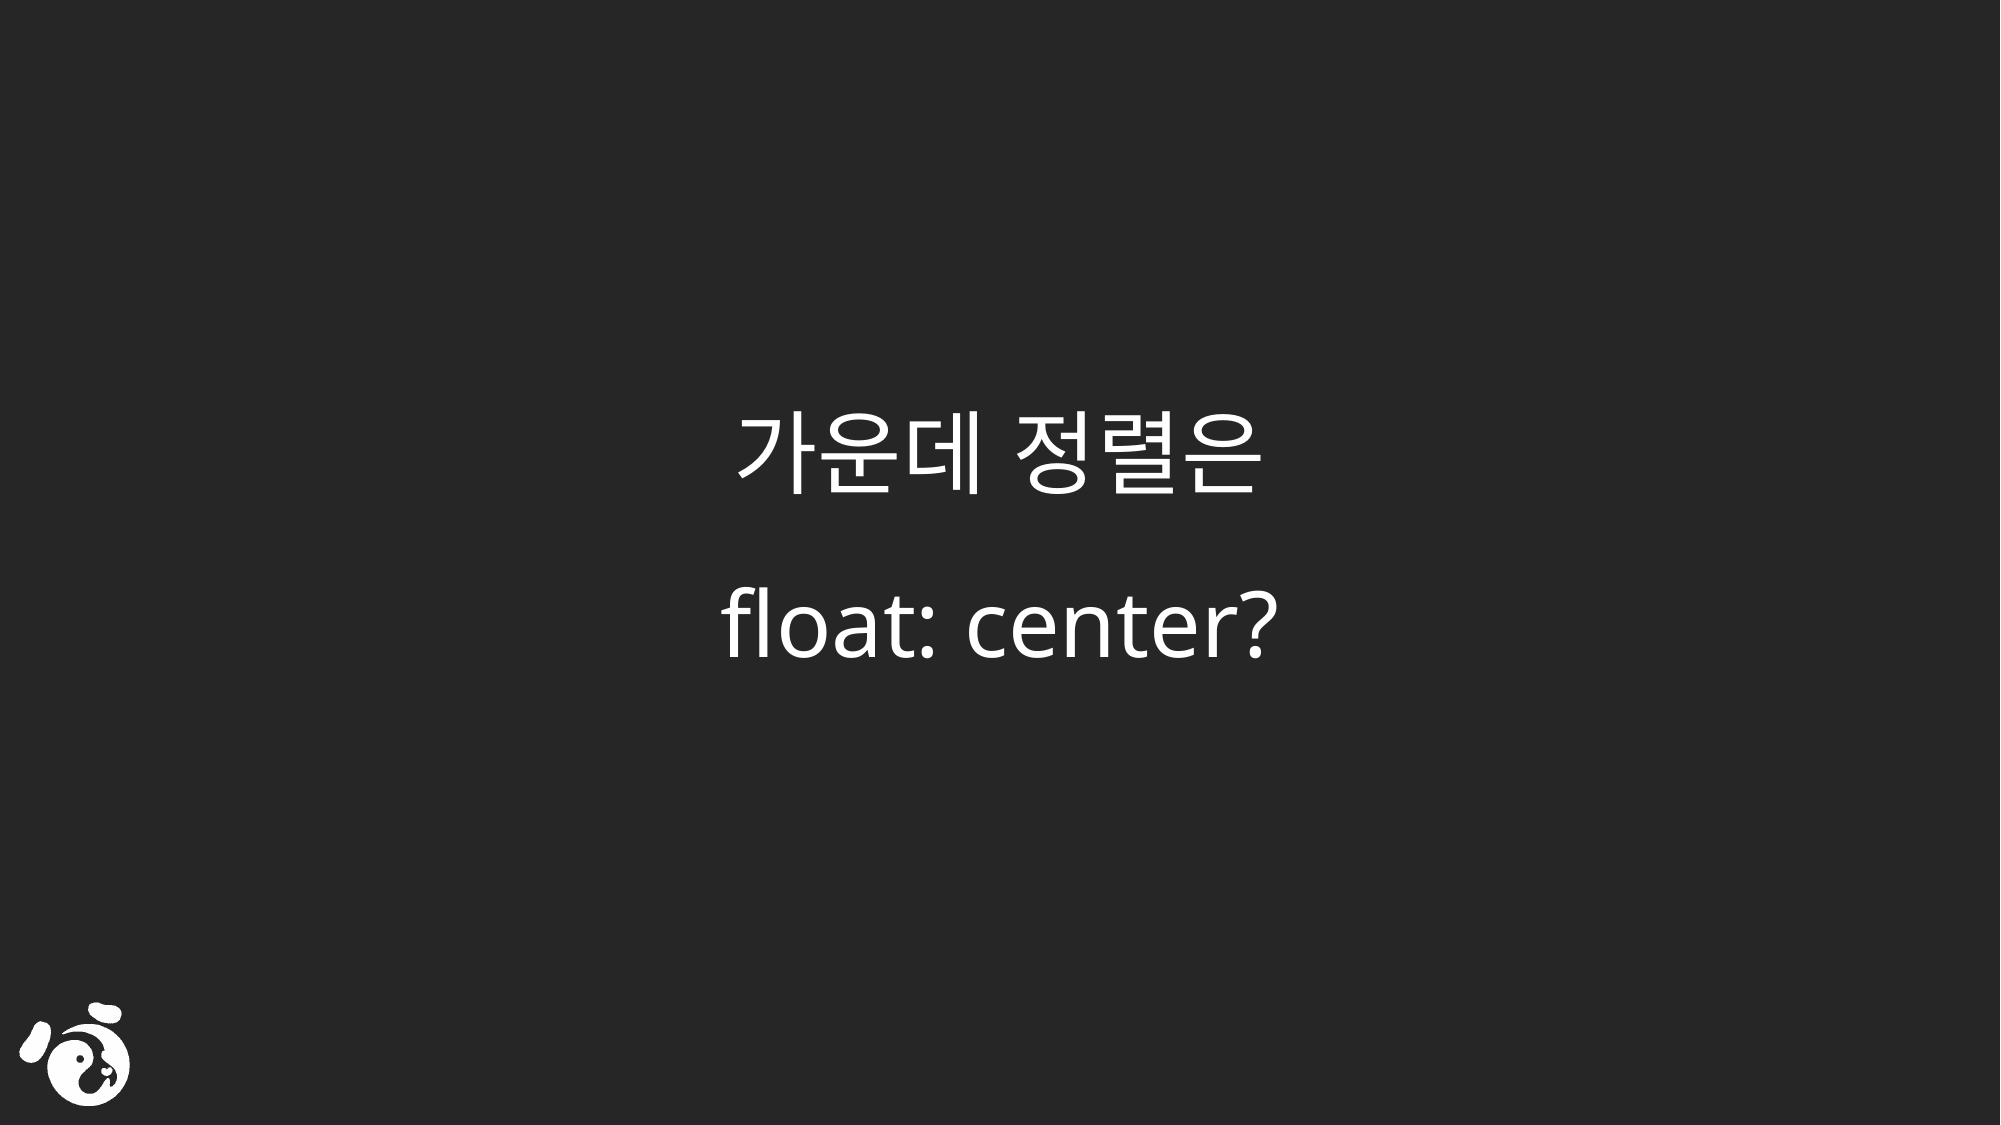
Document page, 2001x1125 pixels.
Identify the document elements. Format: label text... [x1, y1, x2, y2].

picture [13, 994, 141, 1115]
text_box 가운데 정렬은 float: center? [706, 388, 1294, 683]
